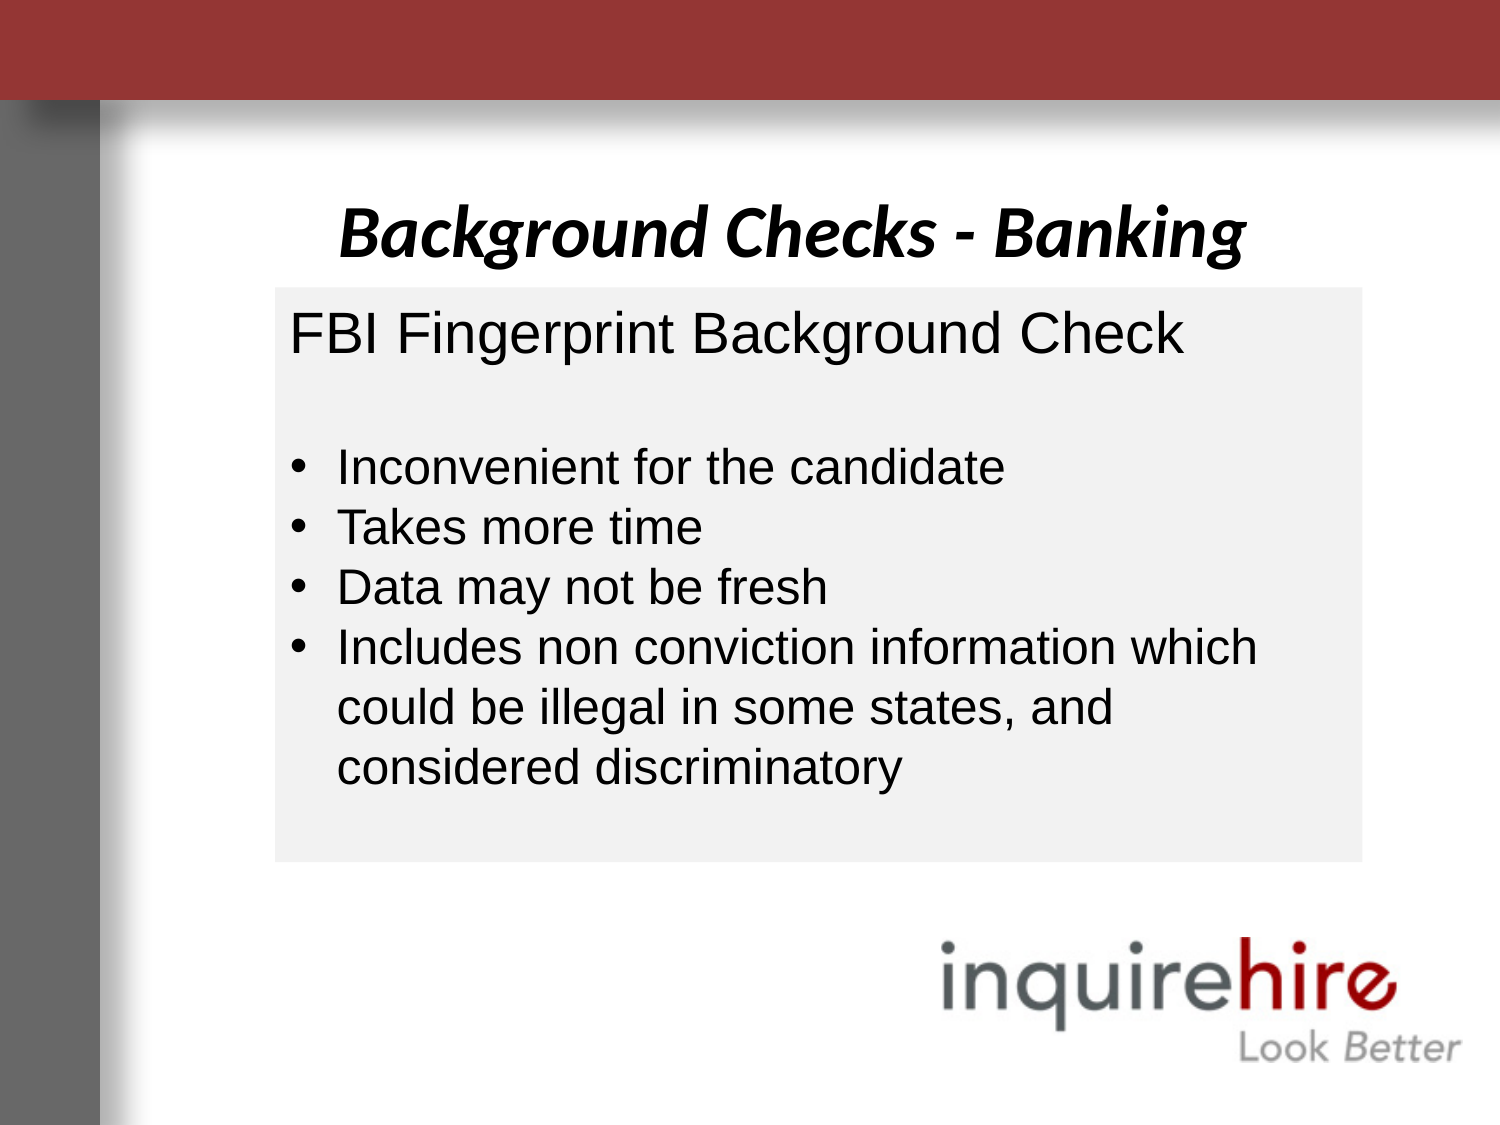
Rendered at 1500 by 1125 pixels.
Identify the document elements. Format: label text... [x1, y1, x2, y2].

picture [941, 937, 1463, 1063]
text_box [0, 0, 1500, 102]
text_box [0, 102, 102, 1125]
text_box Background Checks - Banking [174, 174, 1413, 370]
text_box FBI Fingerprint Background Check Inconvenient for the candidate Takes more time Data may not be fresh Includes non conviction information which could be illegal in some states, and considered discriminatory [275, 287, 1363, 863]
